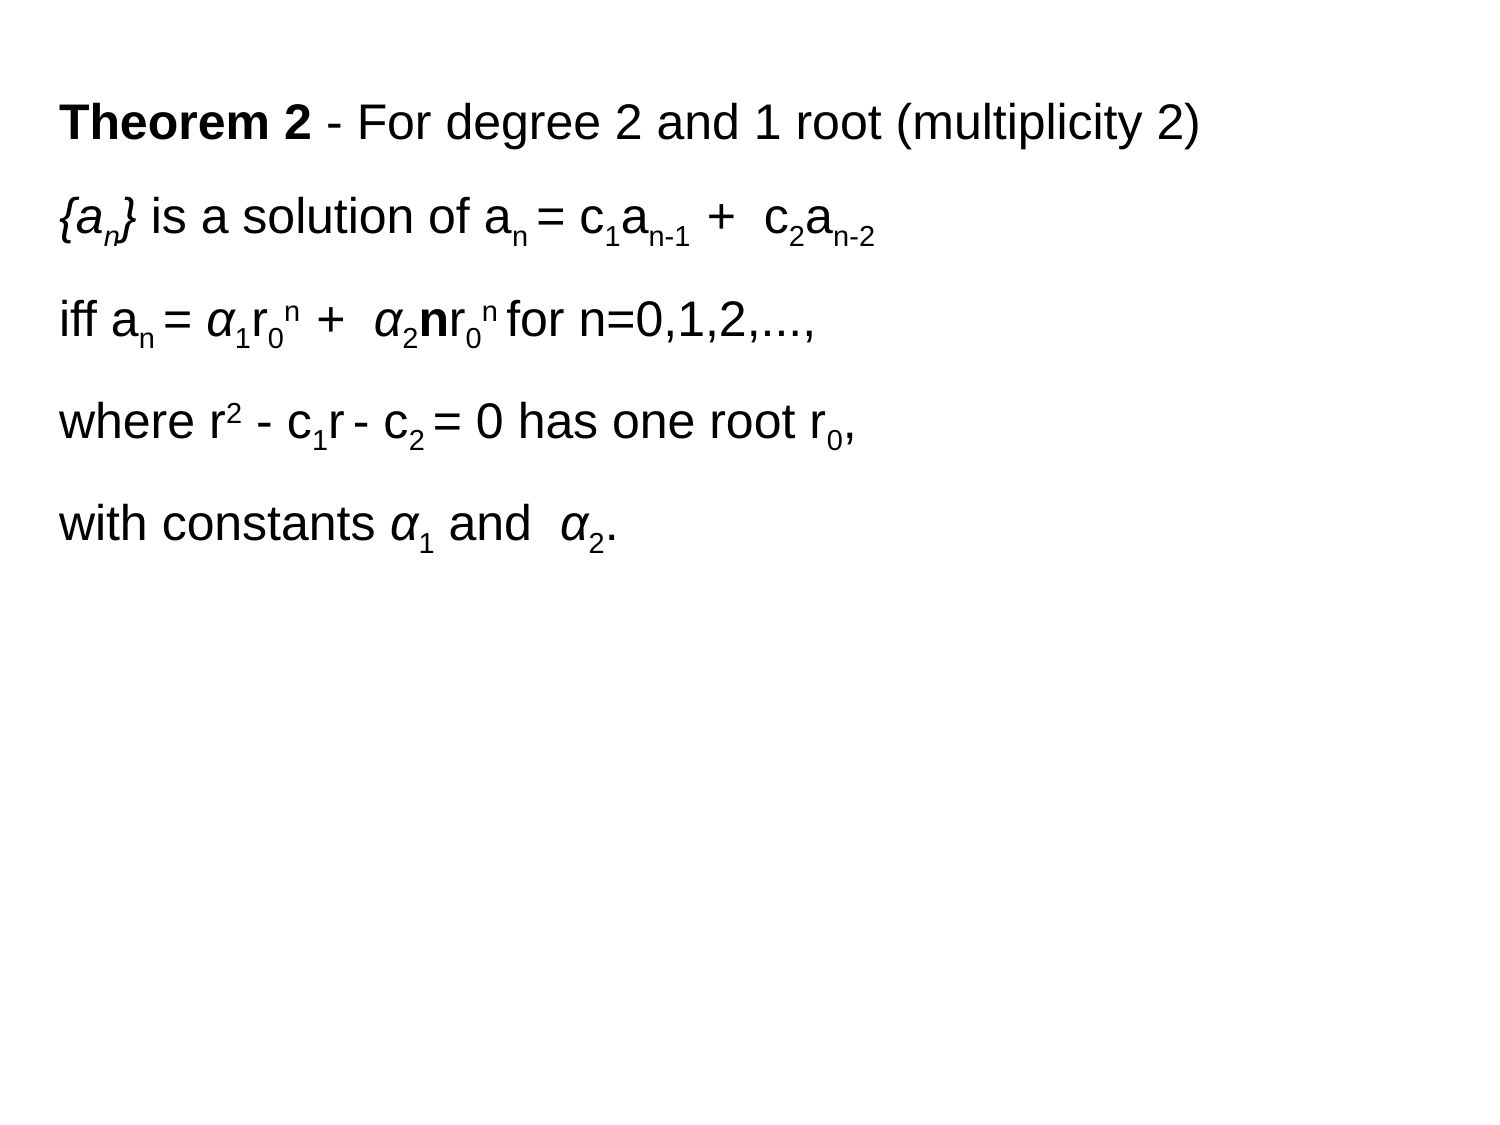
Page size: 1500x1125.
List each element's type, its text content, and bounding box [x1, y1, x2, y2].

text_box Theorem 2 - For degree 2 and 1 root (multiplicity 2) {an} is a solution of an = c1an-1 + c2an-2 iff an = α1r0n + α2nr0n for n=0,1,2,..., where r2 - c1r - c2 = 0 has one root r0, with constants α1 and α2. [44, 44, 1455, 1017]
